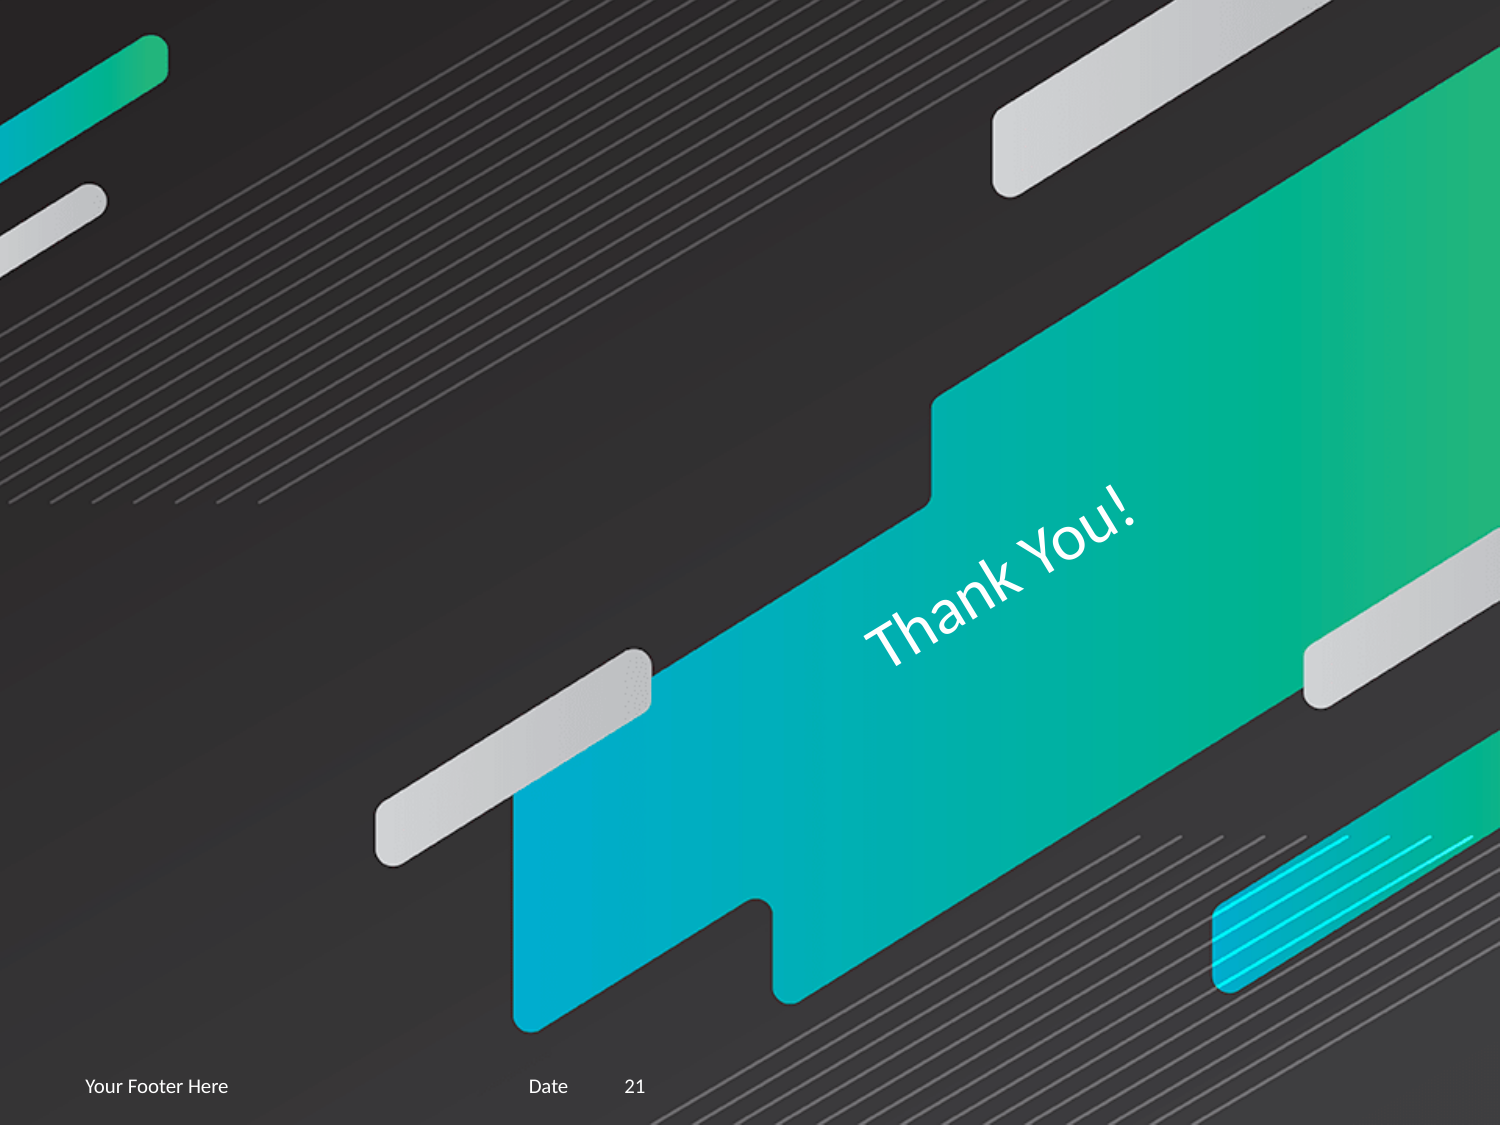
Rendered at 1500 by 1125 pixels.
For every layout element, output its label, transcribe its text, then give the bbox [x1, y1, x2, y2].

slide_number 21 [592, 1055, 661, 1116]
picture [0, 0, 1500, 1125]
slide_number Date [442, 1055, 584, 1116]
title Thank You! [546, 251, 1432, 863]
footer Your Footer Here [70, 1055, 423, 1116]
